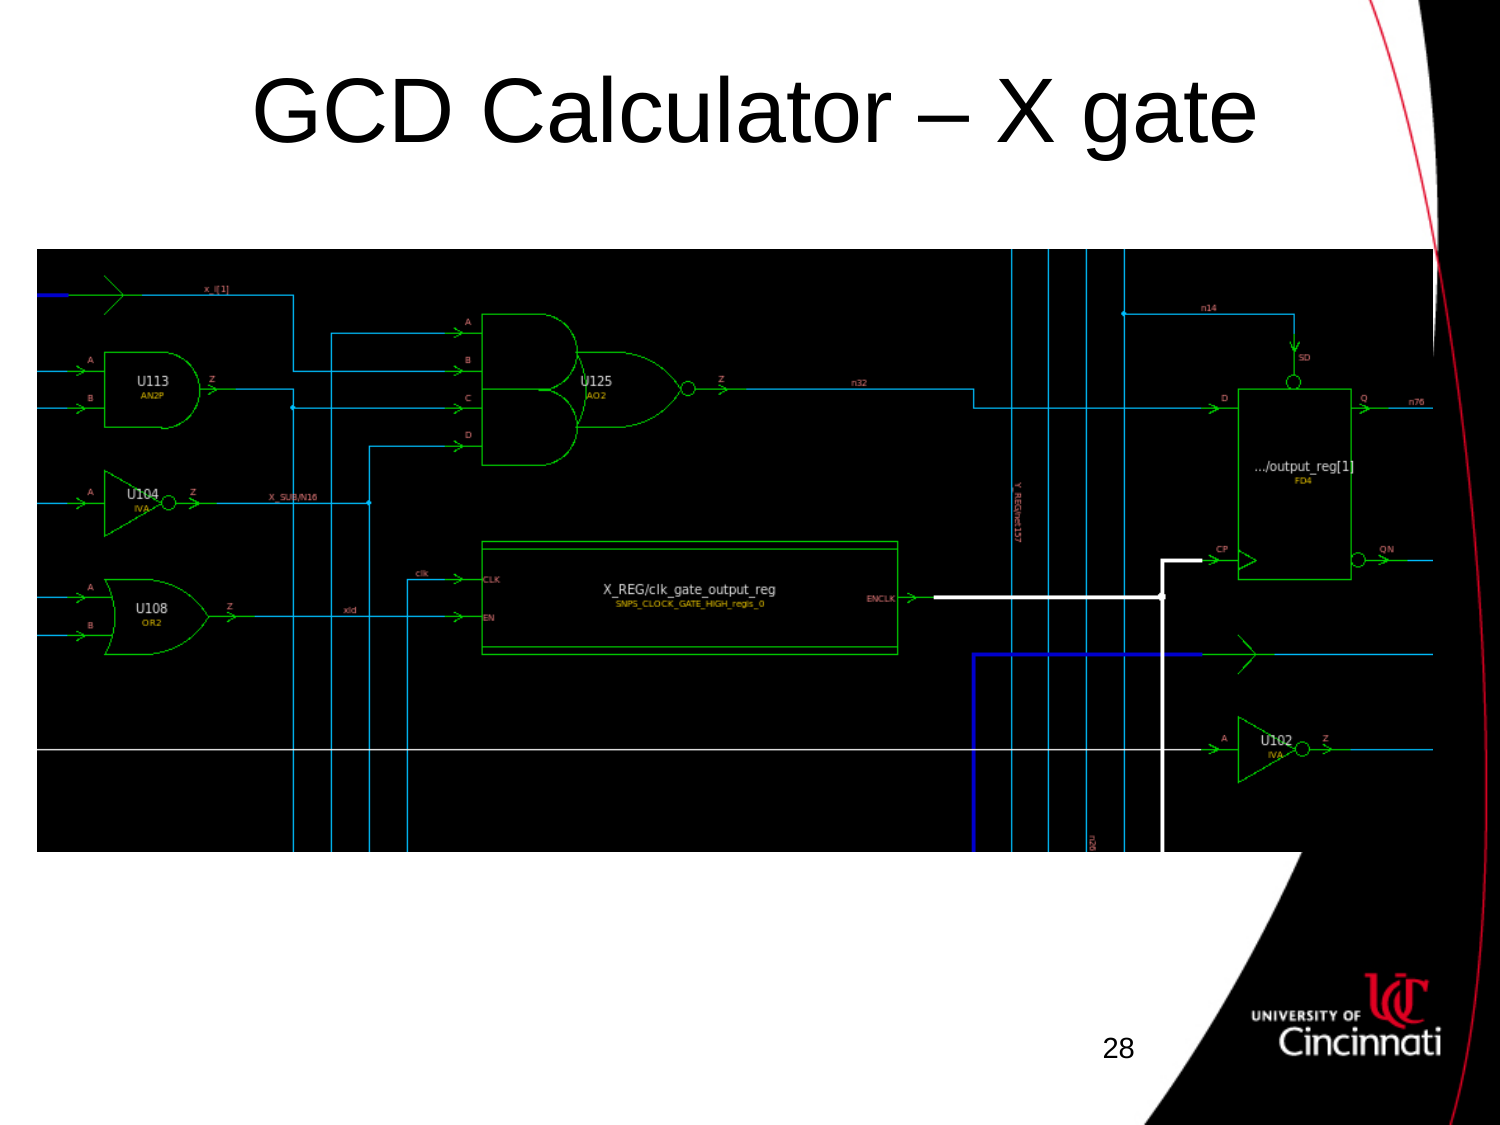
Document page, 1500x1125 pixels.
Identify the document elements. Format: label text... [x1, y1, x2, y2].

picture [1014, 249, 1046, 406]
slide_number 28 [912, 1021, 1150, 1100]
picture [1088, 249, 1122, 406]
picture [1050, 249, 1084, 406]
picture [37, 0, 1500, 1125]
title GCD Calculator – X gate [112, 12, 1400, 200]
